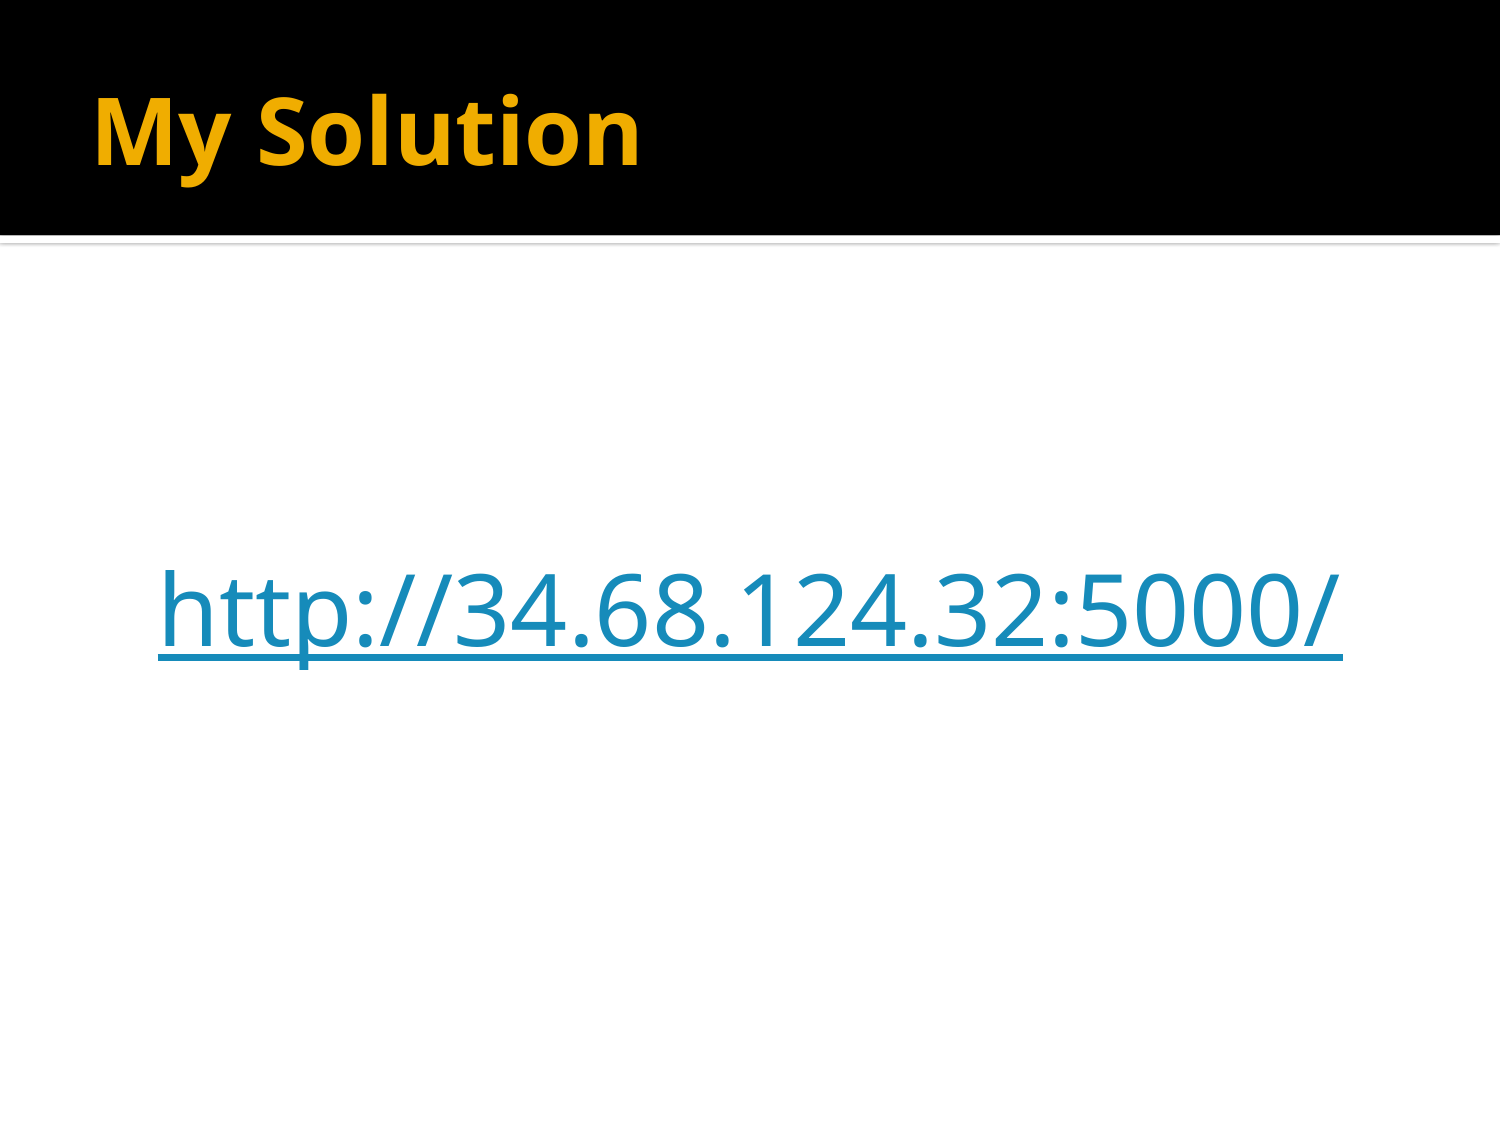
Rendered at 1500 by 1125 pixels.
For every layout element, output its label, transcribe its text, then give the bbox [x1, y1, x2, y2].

text_box http://34.68.124.32:5000/ [41, 538, 1459, 690]
title My Solution [75, 25, 1425, 231]
